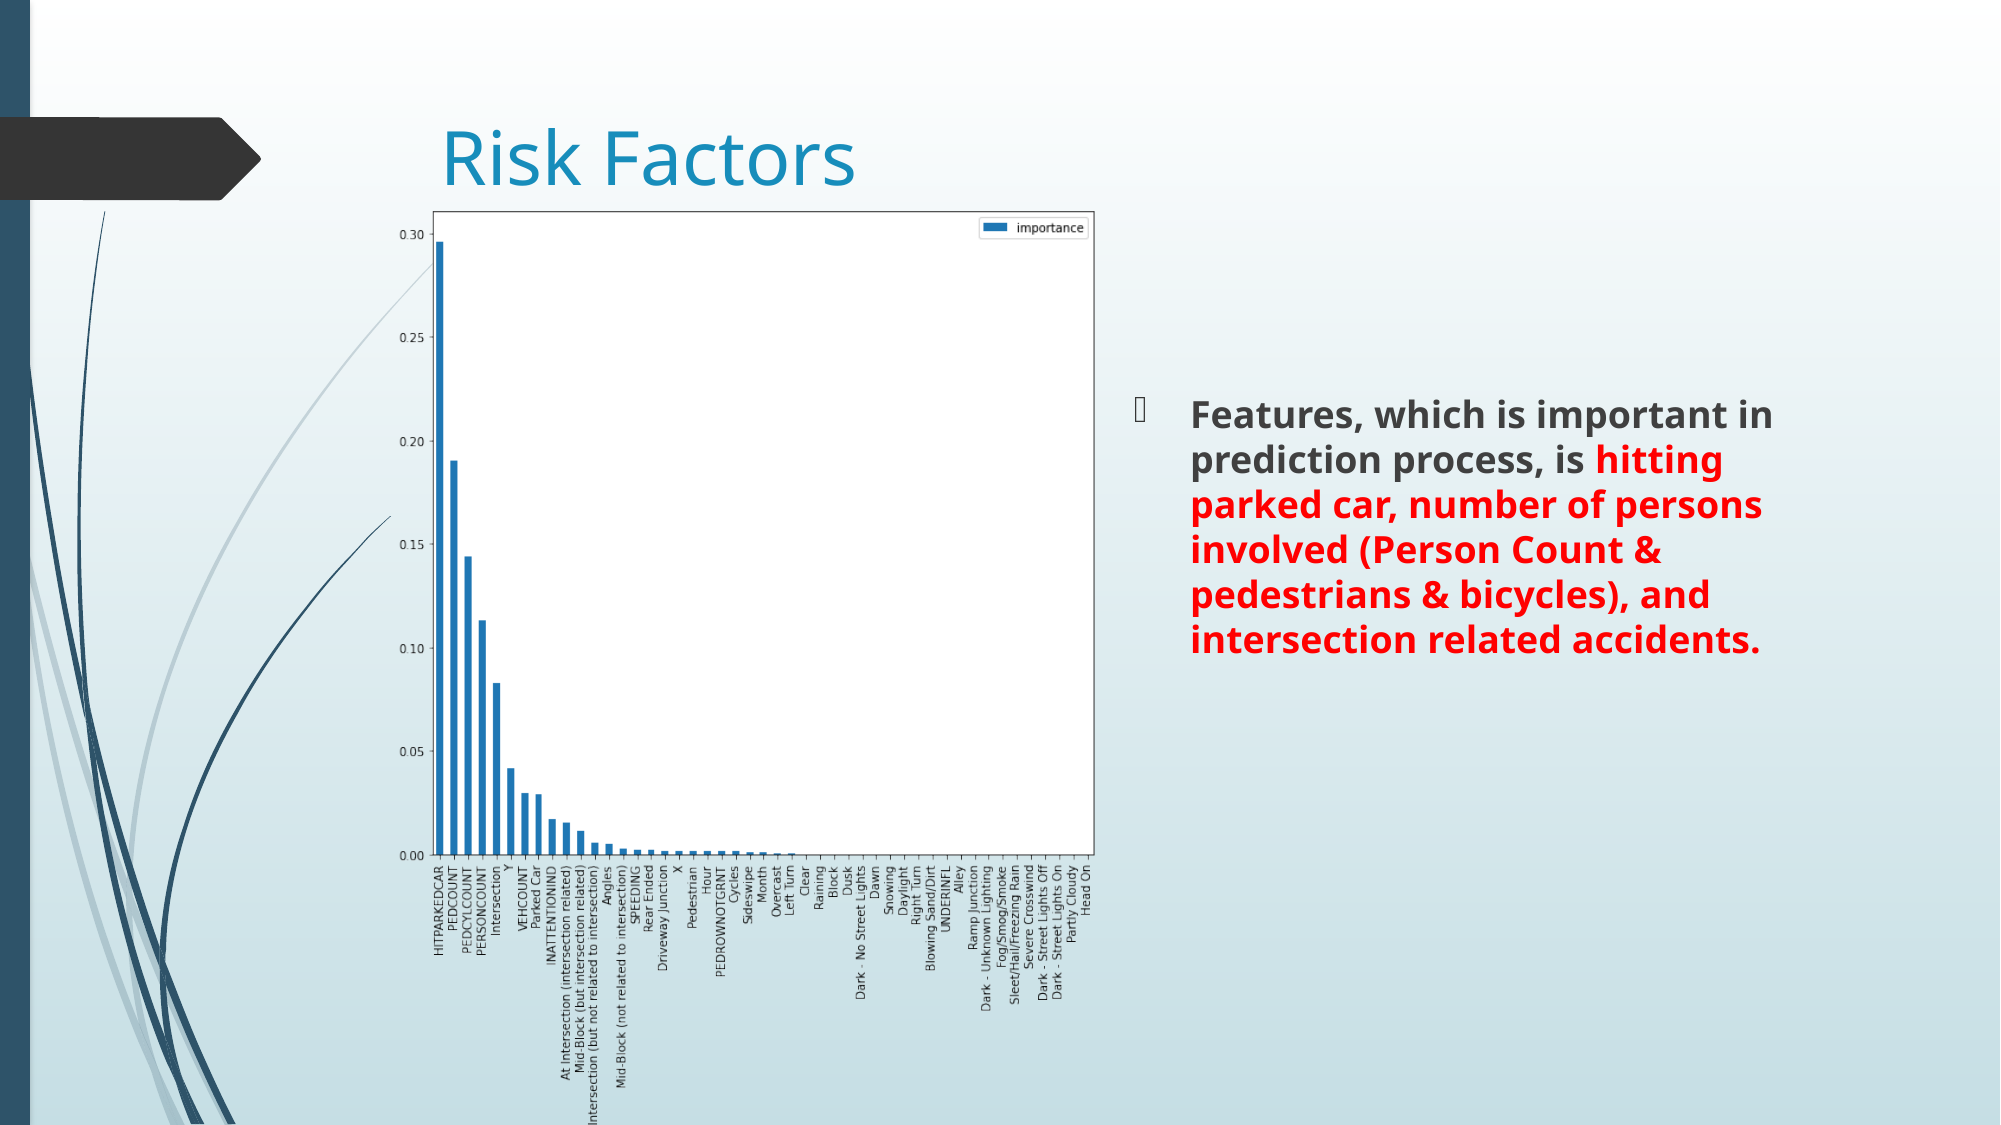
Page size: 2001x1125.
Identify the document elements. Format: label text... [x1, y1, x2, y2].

title Risk Factors [425, 102, 1888, 313]
picture [389, 203, 1102, 1125]
list Features, which is important in prediction process, is hitting parked car, number of persons involved (Person Count & pedestrians & bicycles), and intersection related accidents. [1118, 383, 1871, 1125]
